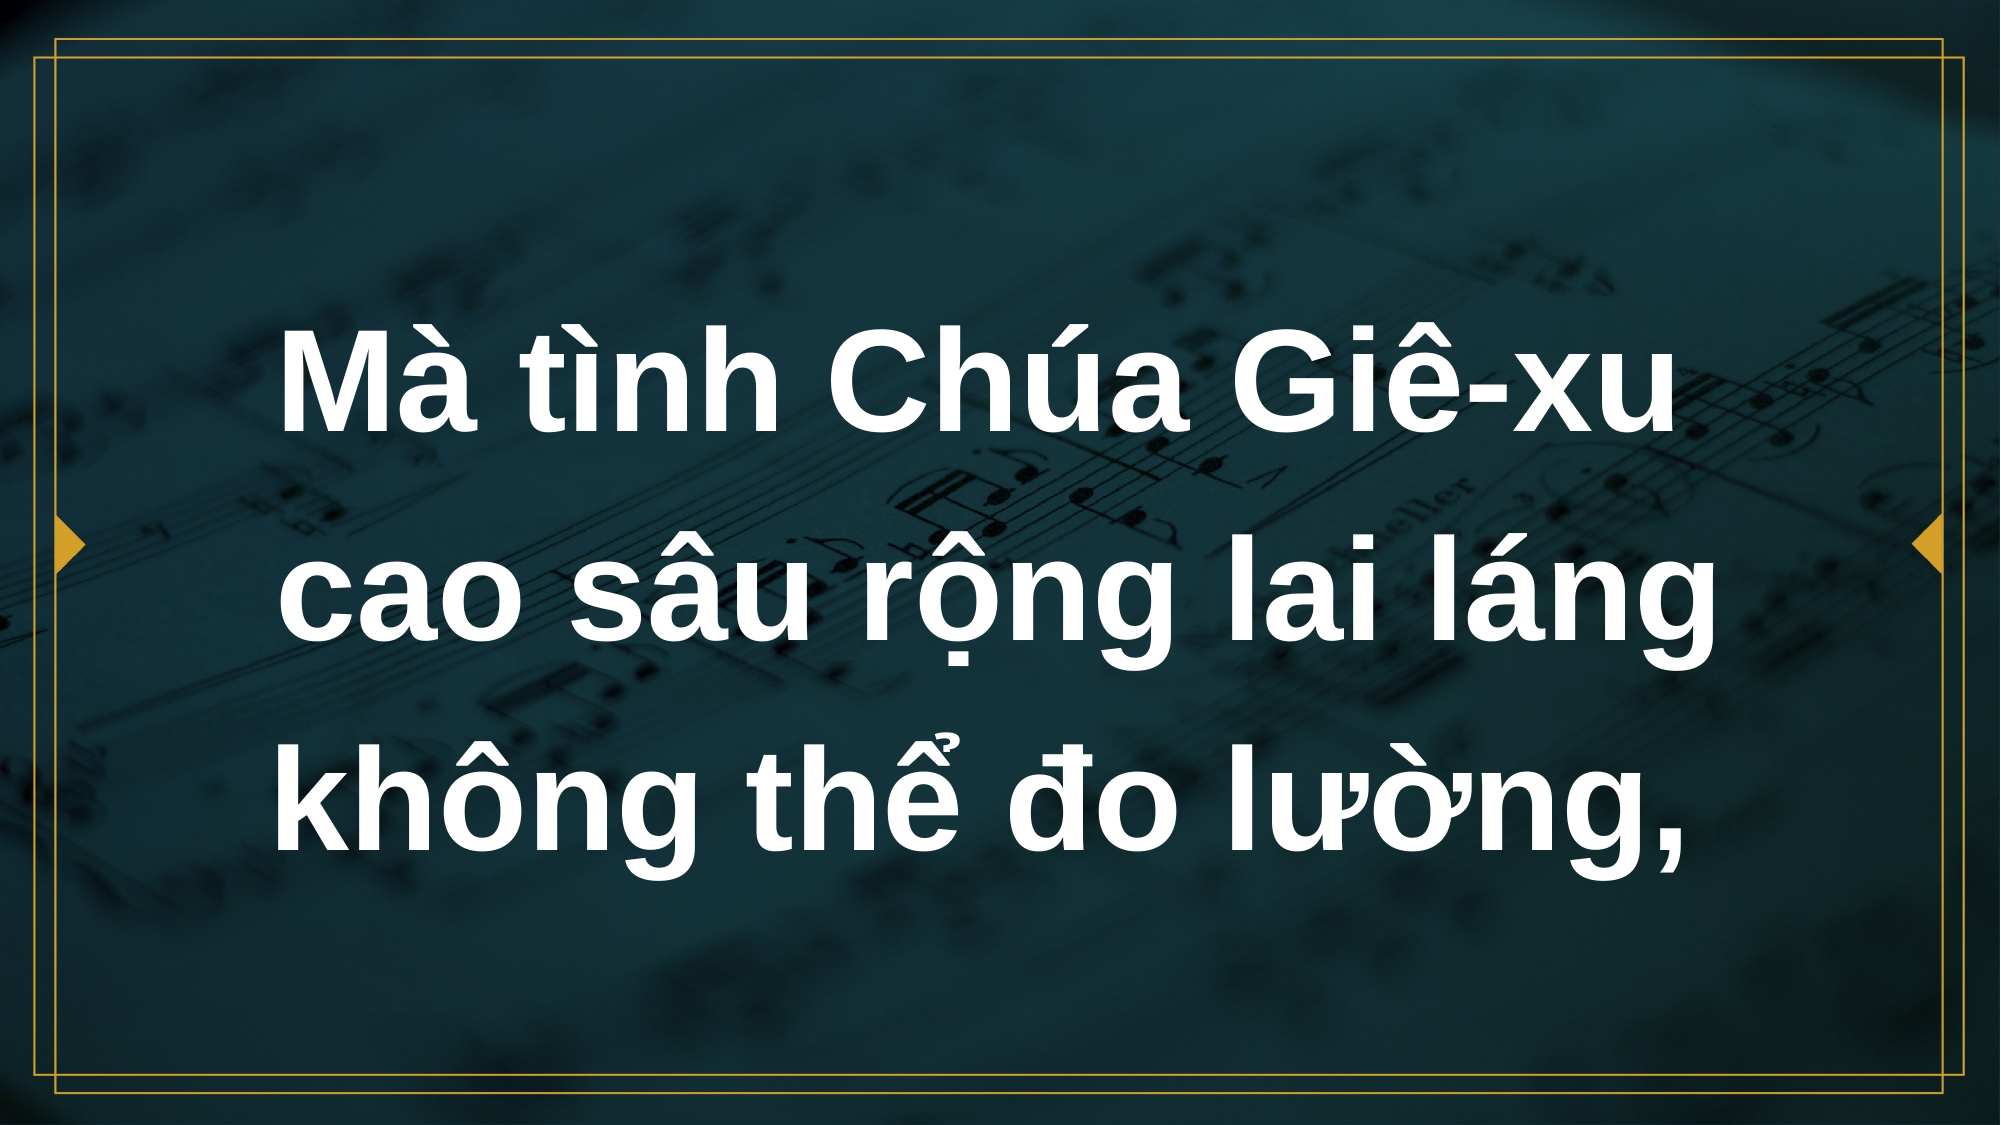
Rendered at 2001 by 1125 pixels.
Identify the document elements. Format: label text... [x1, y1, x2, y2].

title Mà tình Chúa Giê-xu cao sâu rộng lai láng không thể đo lường, [55, 53, 1945, 1077]
picture [0, 0, 2000, 1125]
